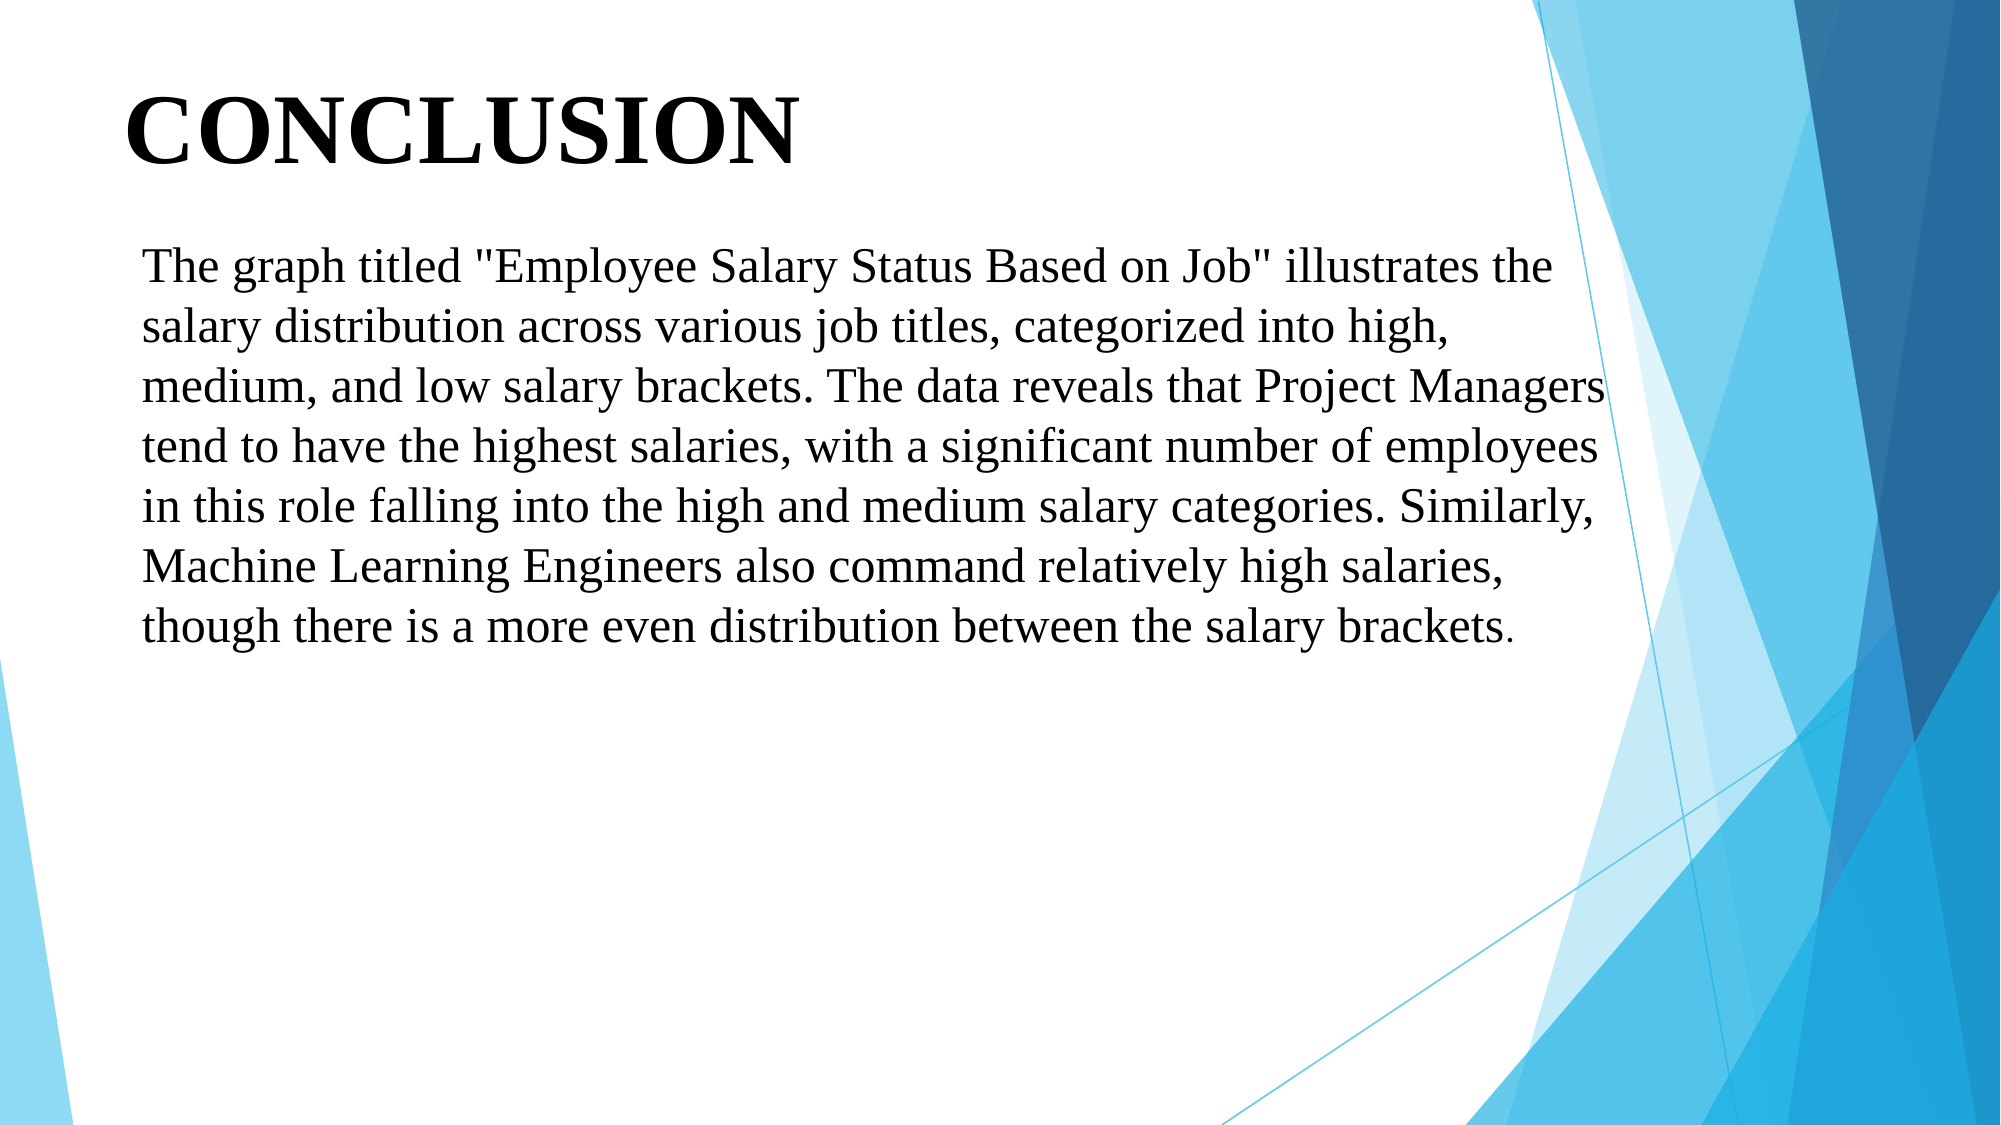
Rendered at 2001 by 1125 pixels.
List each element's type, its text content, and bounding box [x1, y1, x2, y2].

title CONCLUSION [123, 63, 1877, 188]
text_box The graph titled "Employee Salary Status Based on Job" illustrates the salary distribution across various job titles, categorized into high, medium, and low salary brackets. The data reveals that Project Managers tend to have the highest salaries, with a significant number of employees in this role falling into the high and medium salary categories. Similarly, Machine Learning Engineers also command relatively high salaries, though there is a more even distribution between the salary brackets. [127, 224, 1623, 660]
